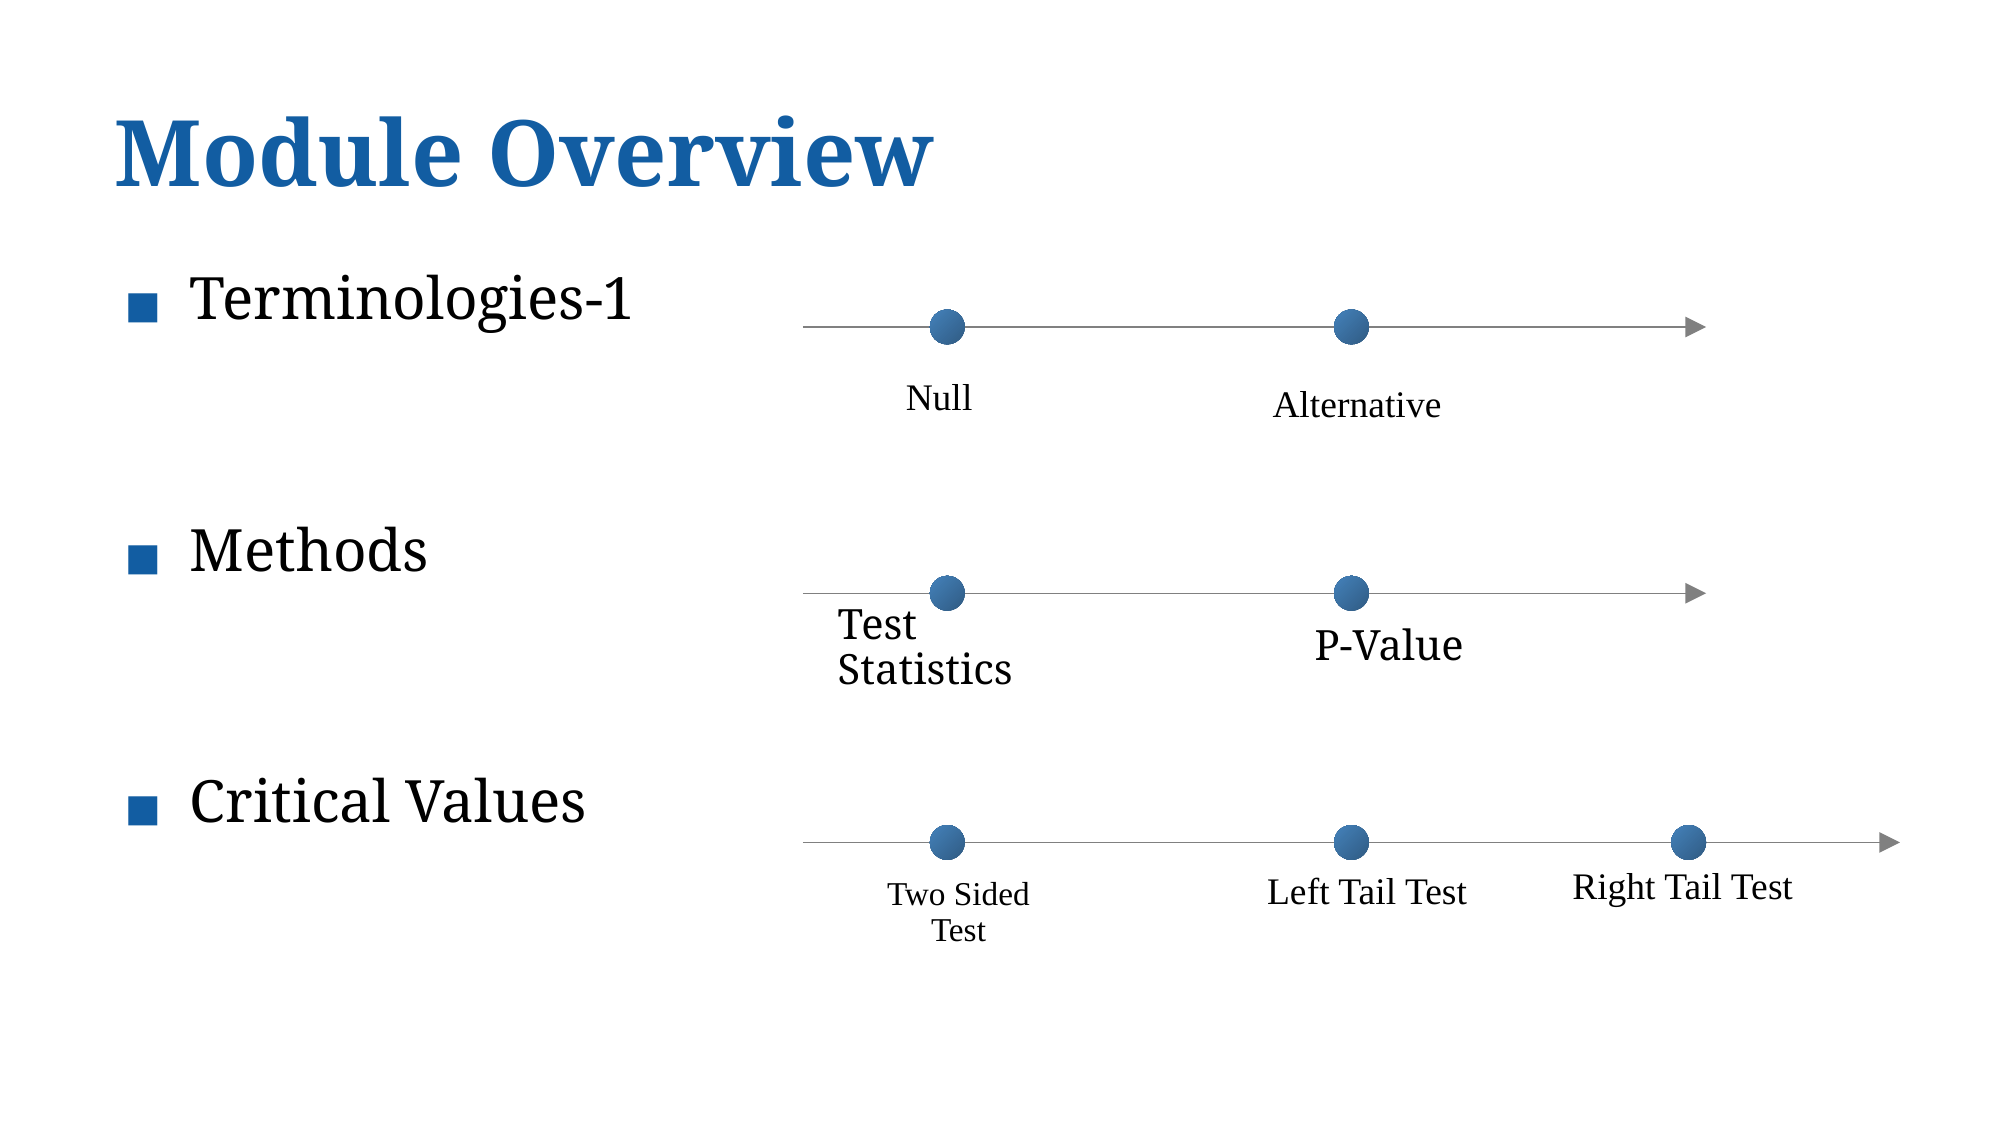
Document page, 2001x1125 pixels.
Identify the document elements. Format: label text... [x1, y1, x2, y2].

text_box [1332, 573, 1371, 592]
text_box Null [811, 366, 1067, 421]
text_box [1333, 601, 1370, 613]
text_box [1671, 851, 1707, 863]
text_box [930, 336, 965, 347]
text_box P-Value [1304, 622, 1482, 672]
text_box [1334, 336, 1369, 347]
text_box [1334, 851, 1369, 863]
list Terminologies-1 Methods Critical Values [99, 261, 778, 1012]
text_box [929, 851, 965, 863]
text_box Test Statistics [827, 601, 1074, 696]
title Module Overview [99, 42, 1900, 272]
text_box [1332, 822, 1371, 841]
text_box [927, 307, 967, 326]
text_box Left Tail Test [1256, 869, 1470, 915]
text_box [1669, 822, 1709, 841]
text_box [1332, 307, 1371, 326]
text_box Right Tail Test [1561, 864, 1816, 910]
text_box Two Sided Test [851, 874, 1058, 951]
text_box Alternative [1228, 373, 1486, 428]
text_box [927, 822, 967, 841]
text_box [927, 573, 967, 592]
